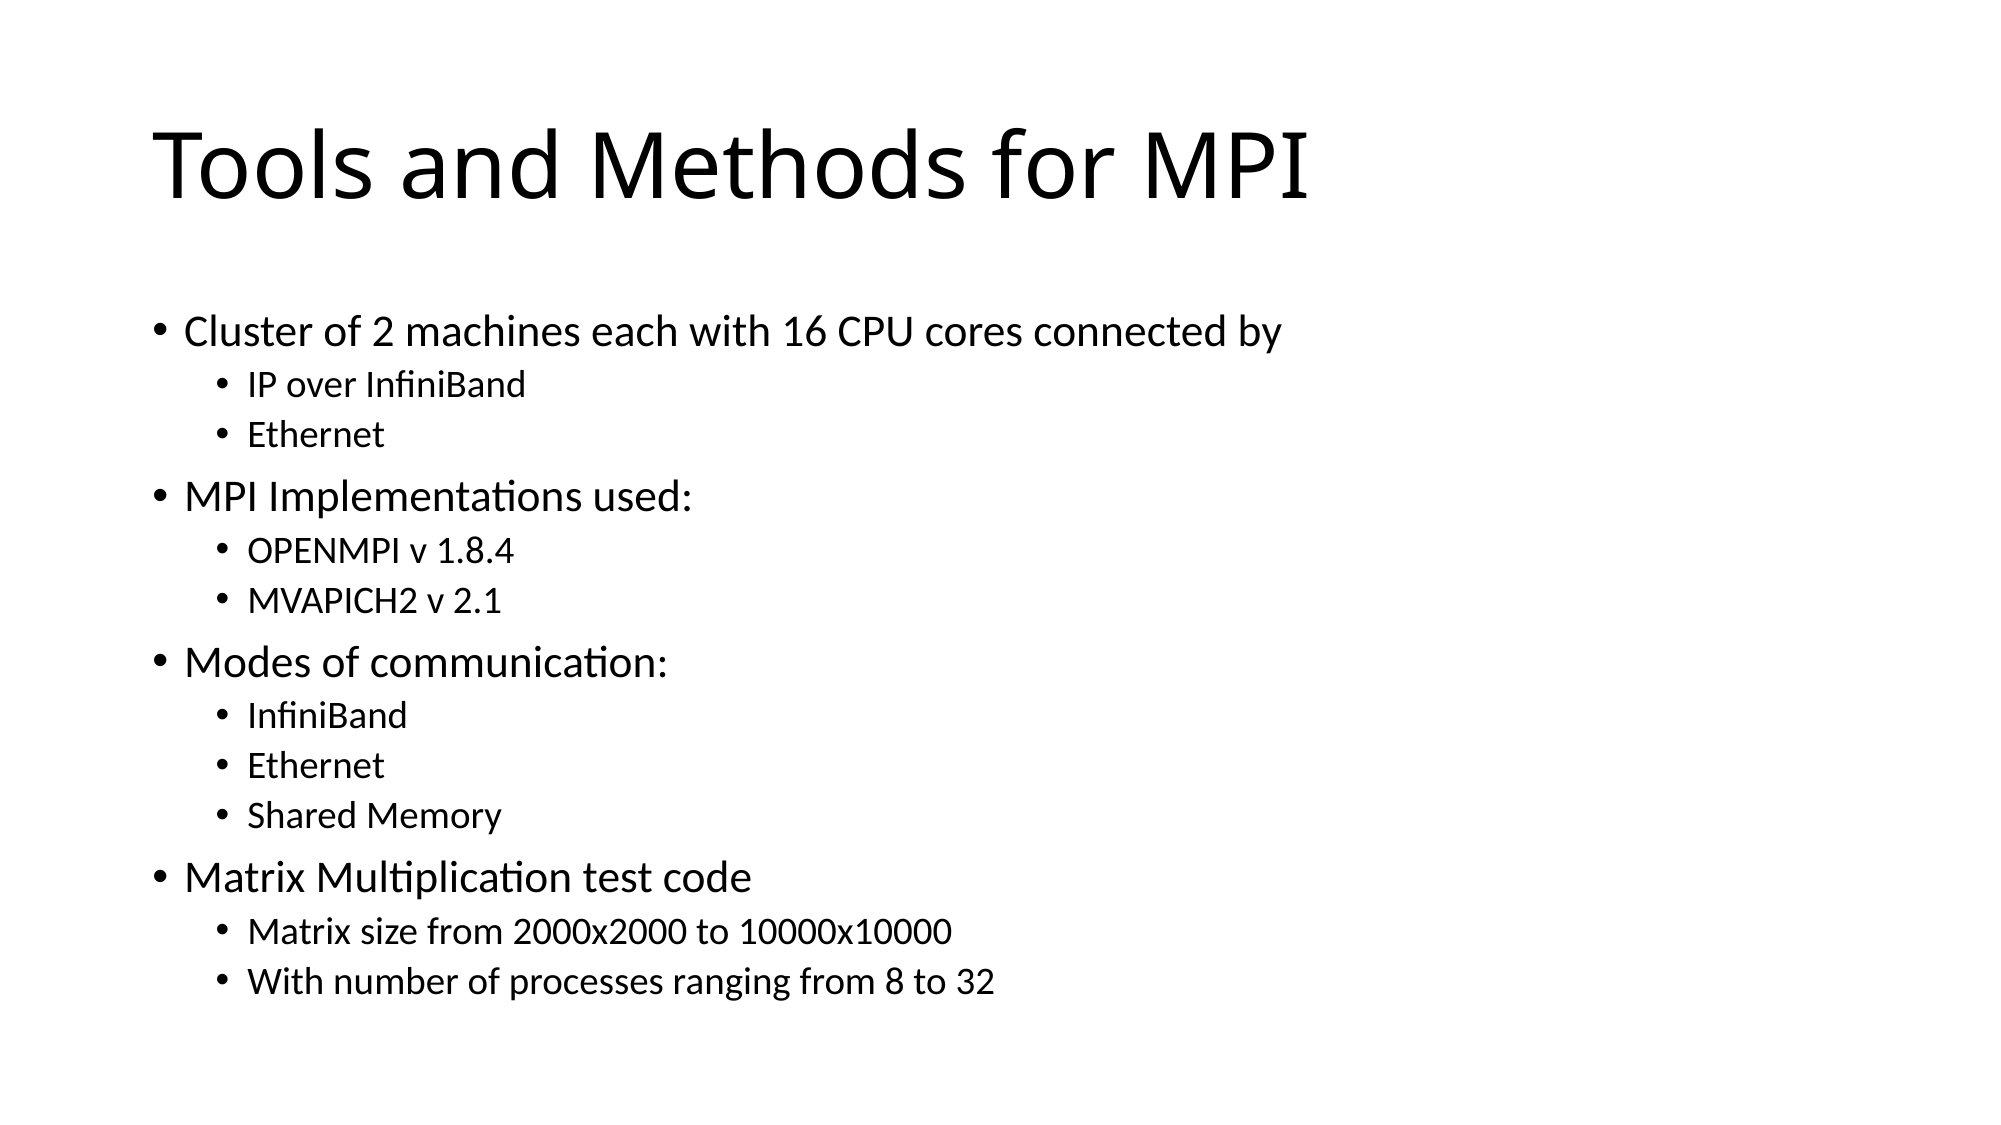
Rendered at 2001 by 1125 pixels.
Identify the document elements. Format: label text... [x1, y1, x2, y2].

list Cluster of 2 machines each with 16 CPU cores connected by IP over InfiniBand Ethernet MPI Implementations used: OPENMPI v 1.8.4 MVAPICH2 v 2.1 Modes of communication: InfiniBand Ethernet Shared Memory Matrix Multiplication test code Matrix size from 2000x2000 to 10000x10000 With number of processes ranging from 8 to 32 [137, 299, 1863, 1014]
title Tools and Methods for MPI [137, 59, 1863, 278]
